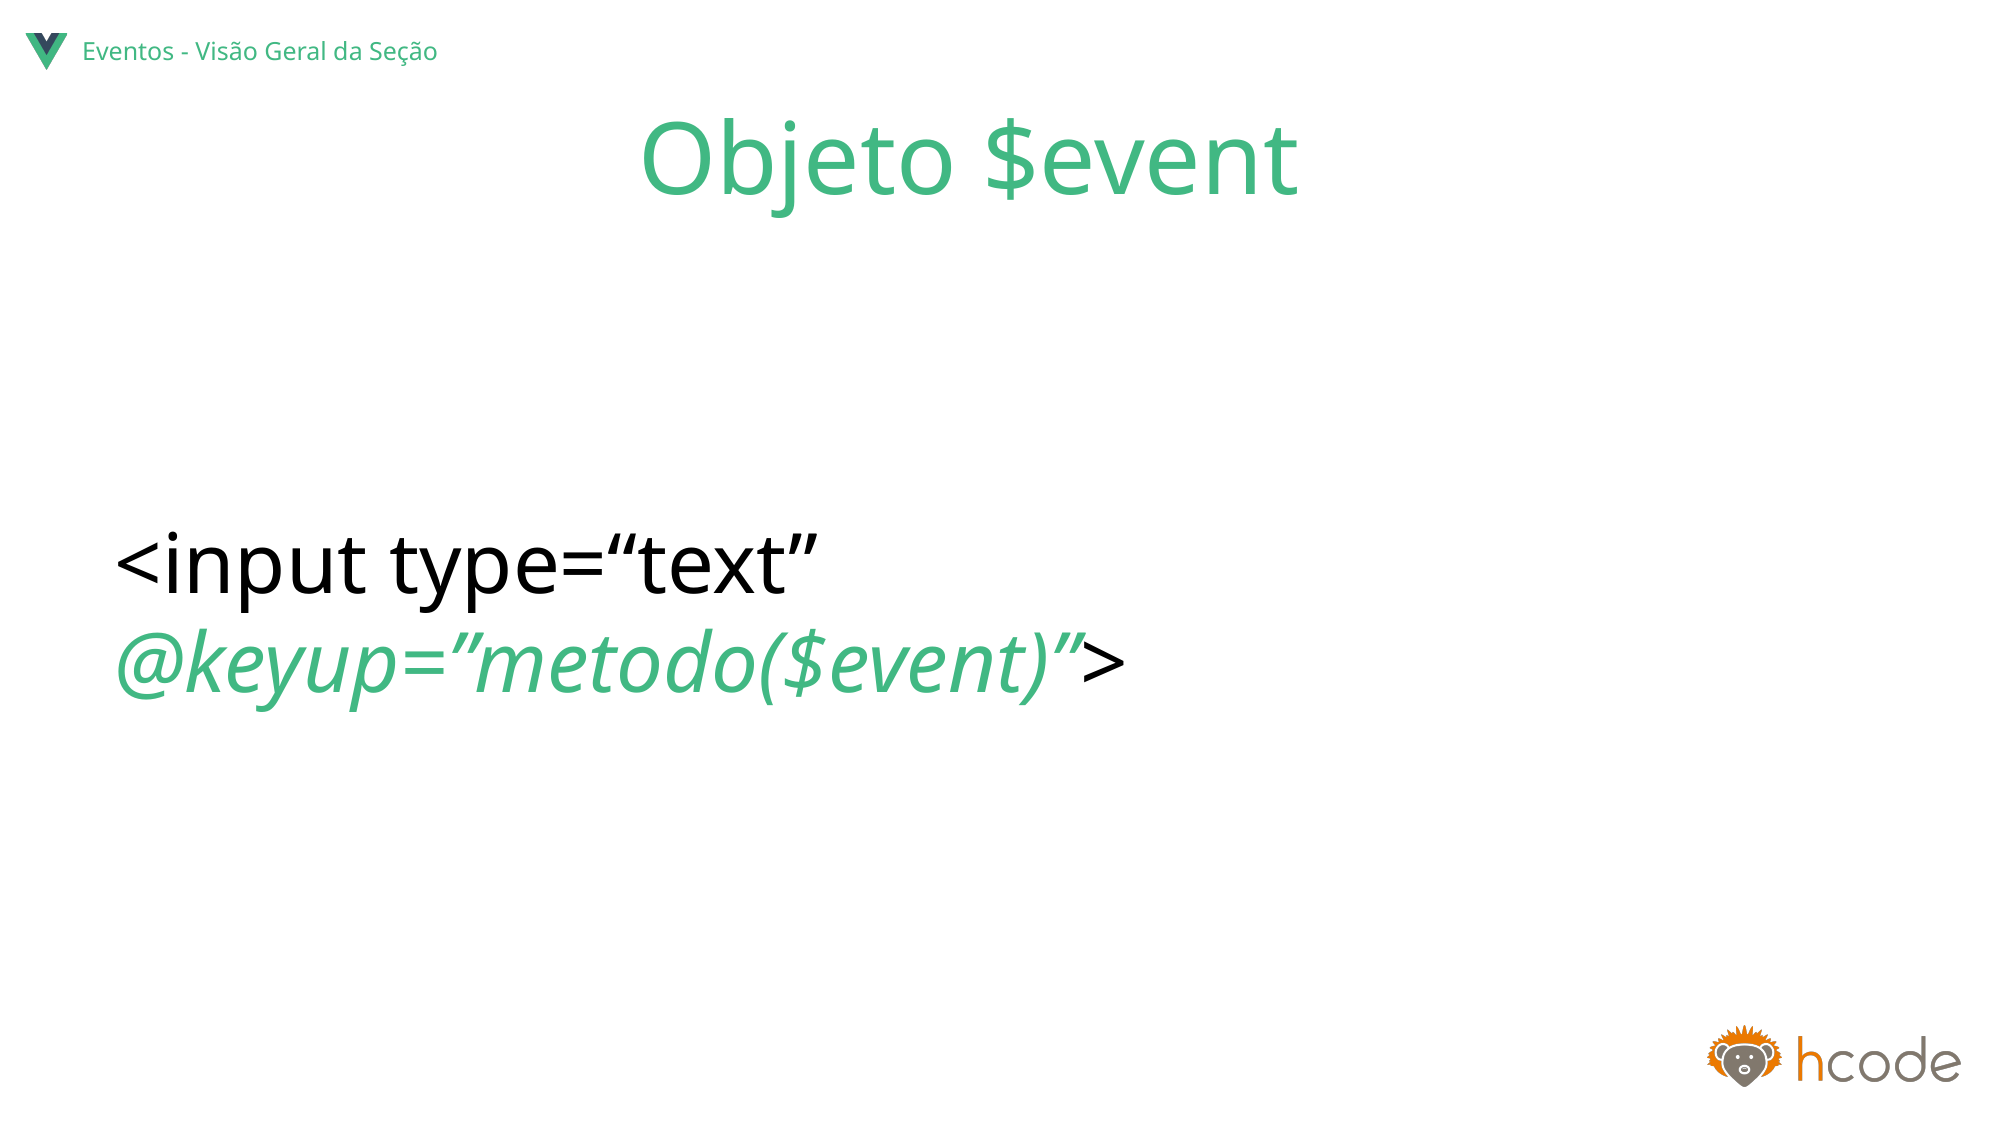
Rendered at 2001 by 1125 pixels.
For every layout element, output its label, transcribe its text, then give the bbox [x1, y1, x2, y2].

picture [25, 32, 68, 72]
text_box Objeto $event [119, 70, 1819, 238]
text_box <input type=“text” @keyup=”metodo($event)”> [99, 217, 1799, 1002]
text_box Eventos - Visão Geral da Seção [67, 20, 1445, 84]
picture [1707, 1025, 1962, 1087]
